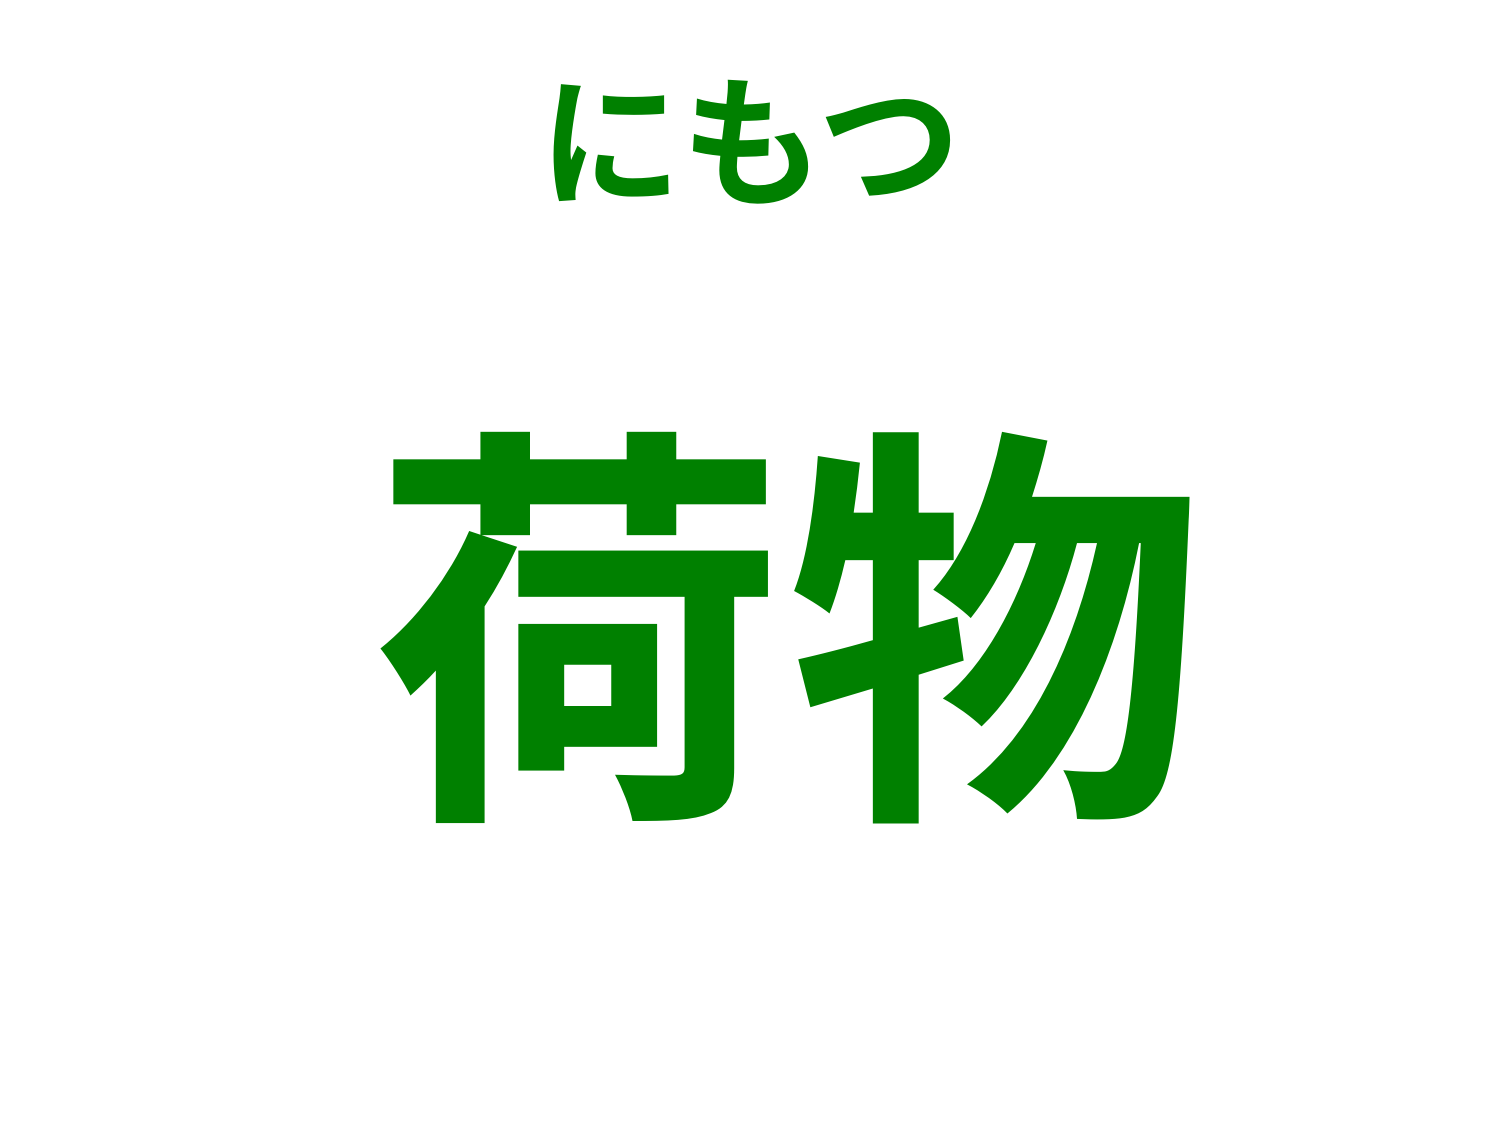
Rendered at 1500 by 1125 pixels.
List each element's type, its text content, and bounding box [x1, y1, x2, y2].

title にもつ [75, 45, 1425, 233]
list 荷物 [150, 362, 1425, 1005]
